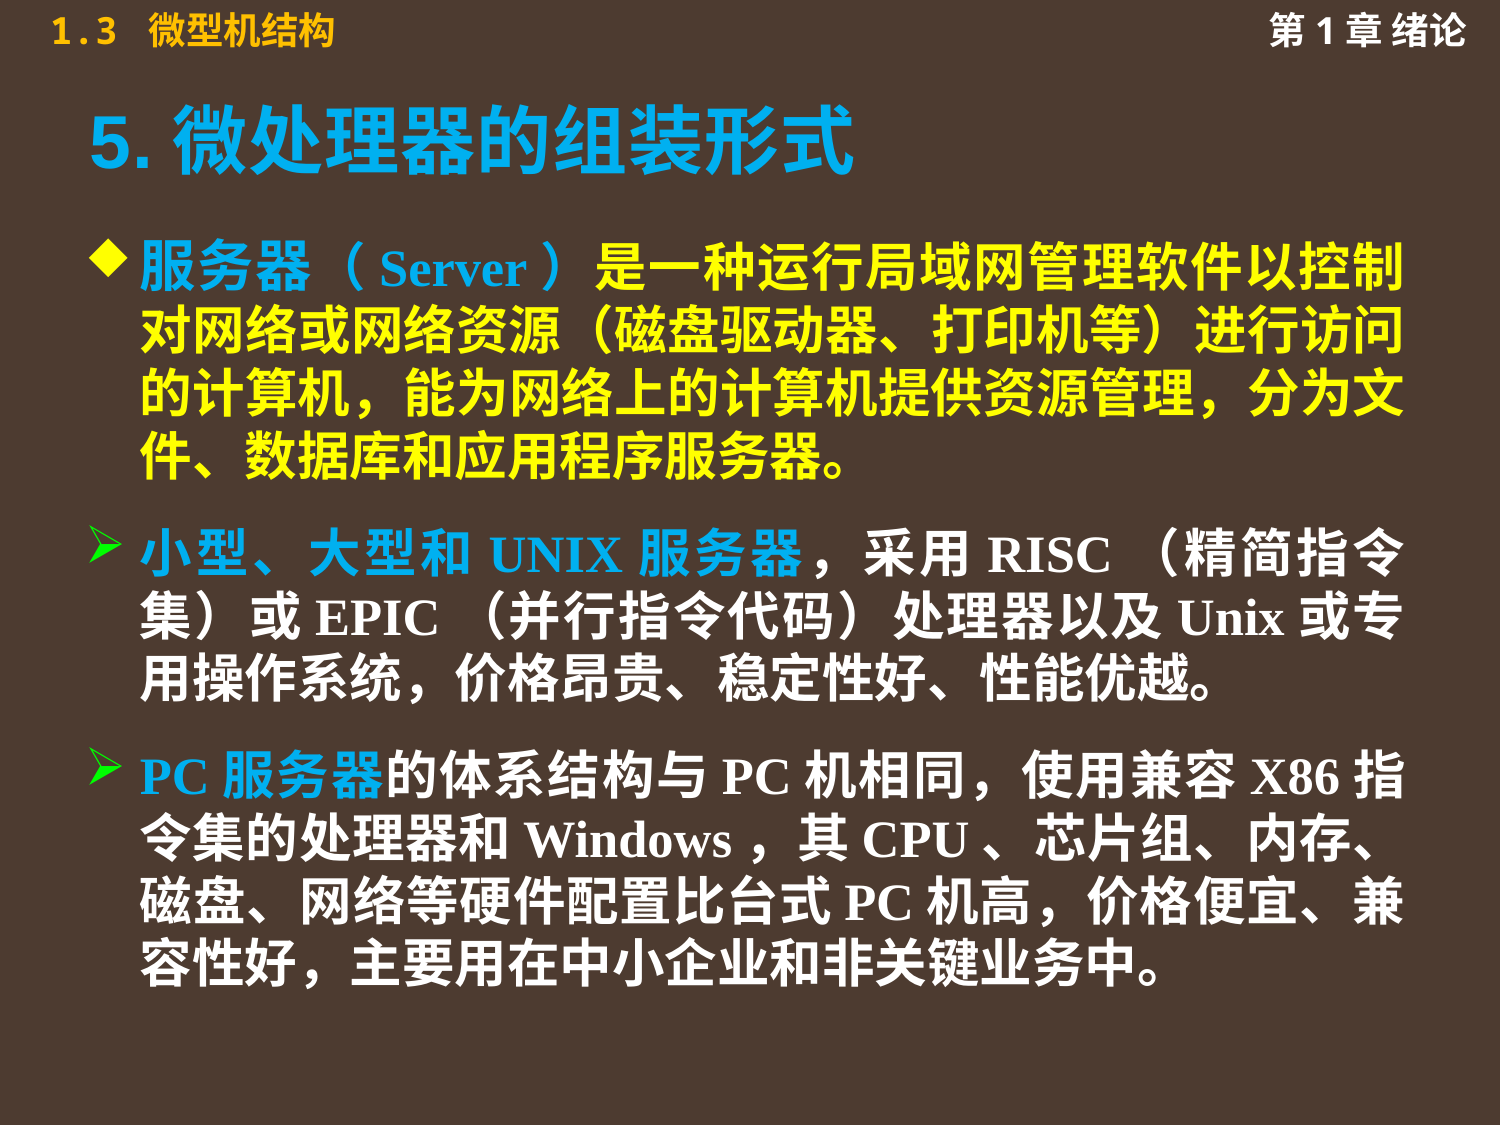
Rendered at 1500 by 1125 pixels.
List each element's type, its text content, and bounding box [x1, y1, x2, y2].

list 服务器（Server）是一种运行局域网管理软件以控制对网络或网络资源（磁盘驱动器、打印机等）进行访问的计算机，能为网络上的计算机提供资源管理，分为文件、数据库和应用程序服务器。 小型、大型和UNIX服务器，采用RISC（精简指令集）或EPIC（并行指令代码）处理器以及Unix或专用操作系统，价格昂贵、稳定性好、性能优越。 PC服务器的体系结构与PC机相同，使用兼容X86指令集的处理器和Windows，其CPU、芯片组、内存、磁盘、网络等硬件配置比台式PC机高，价格便宜、兼容性好，主要用在中小企业和非关键业务中。 [70, 222, 1421, 1017]
title 5.微处理器的组装形式 [75, 45, 1351, 222]
